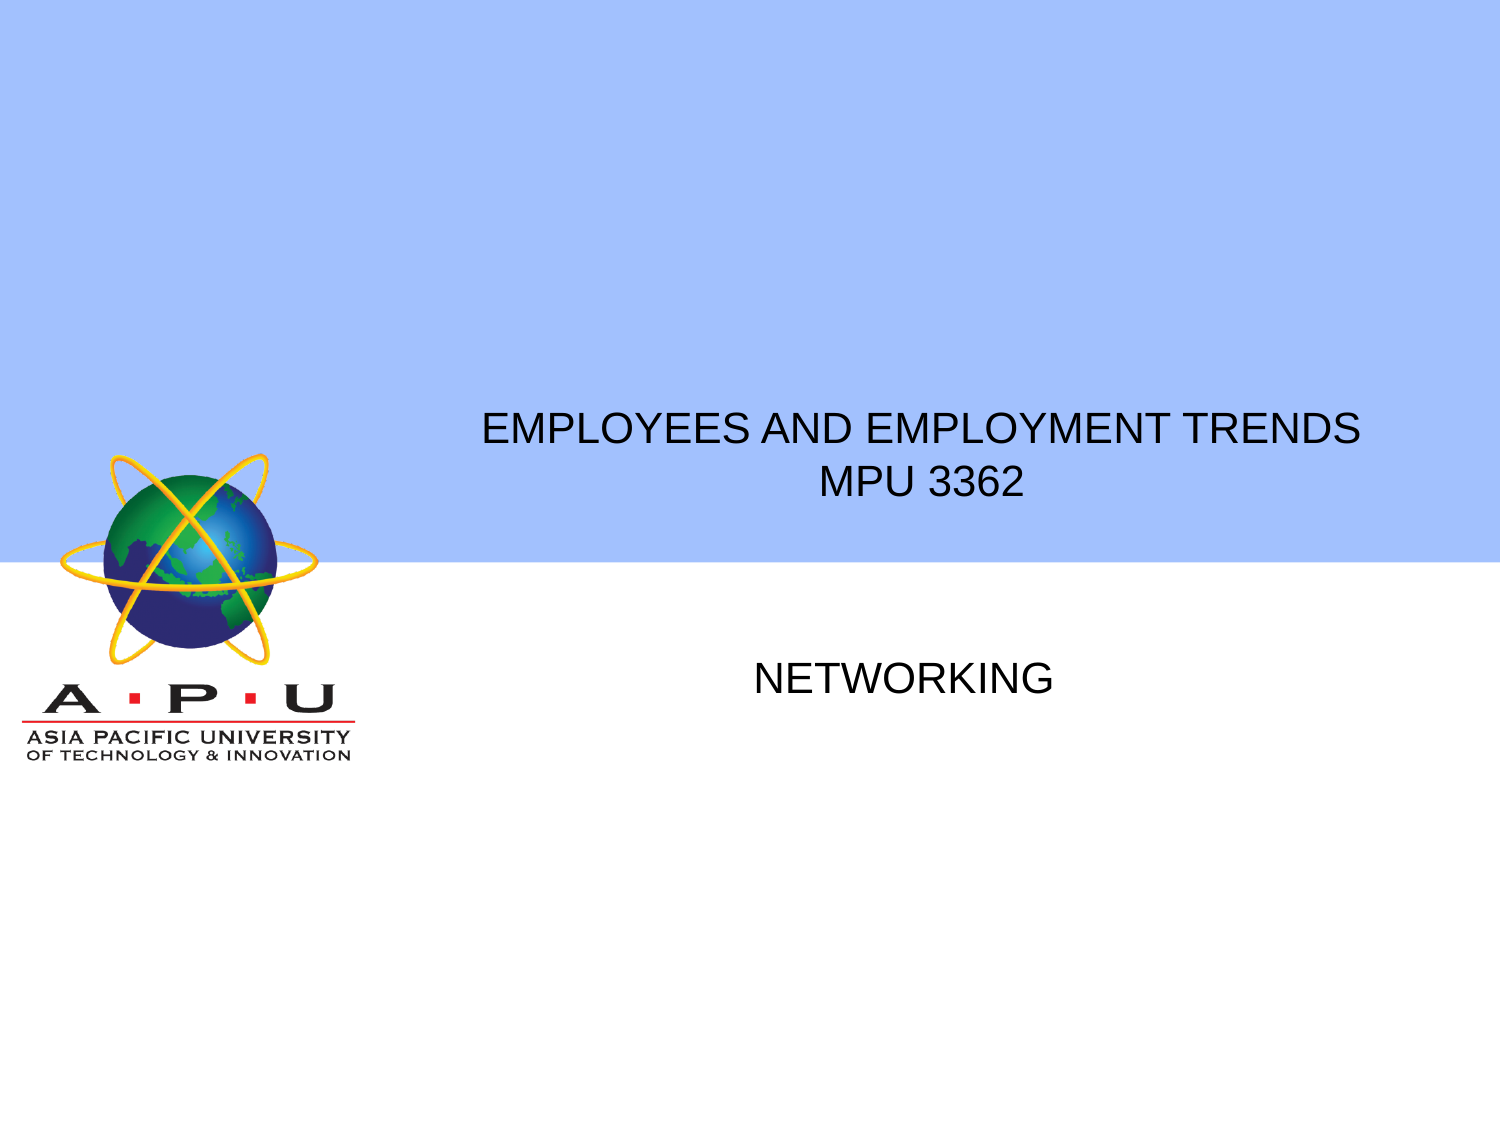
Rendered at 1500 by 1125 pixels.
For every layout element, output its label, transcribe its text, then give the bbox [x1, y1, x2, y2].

title NETWORKING [415, 574, 1393, 778]
picture [0, 412, 397, 805]
text_box EMPLOYEES AND EMPLOYMENT TRENDS MPU 3362 [439, 392, 1404, 513]
